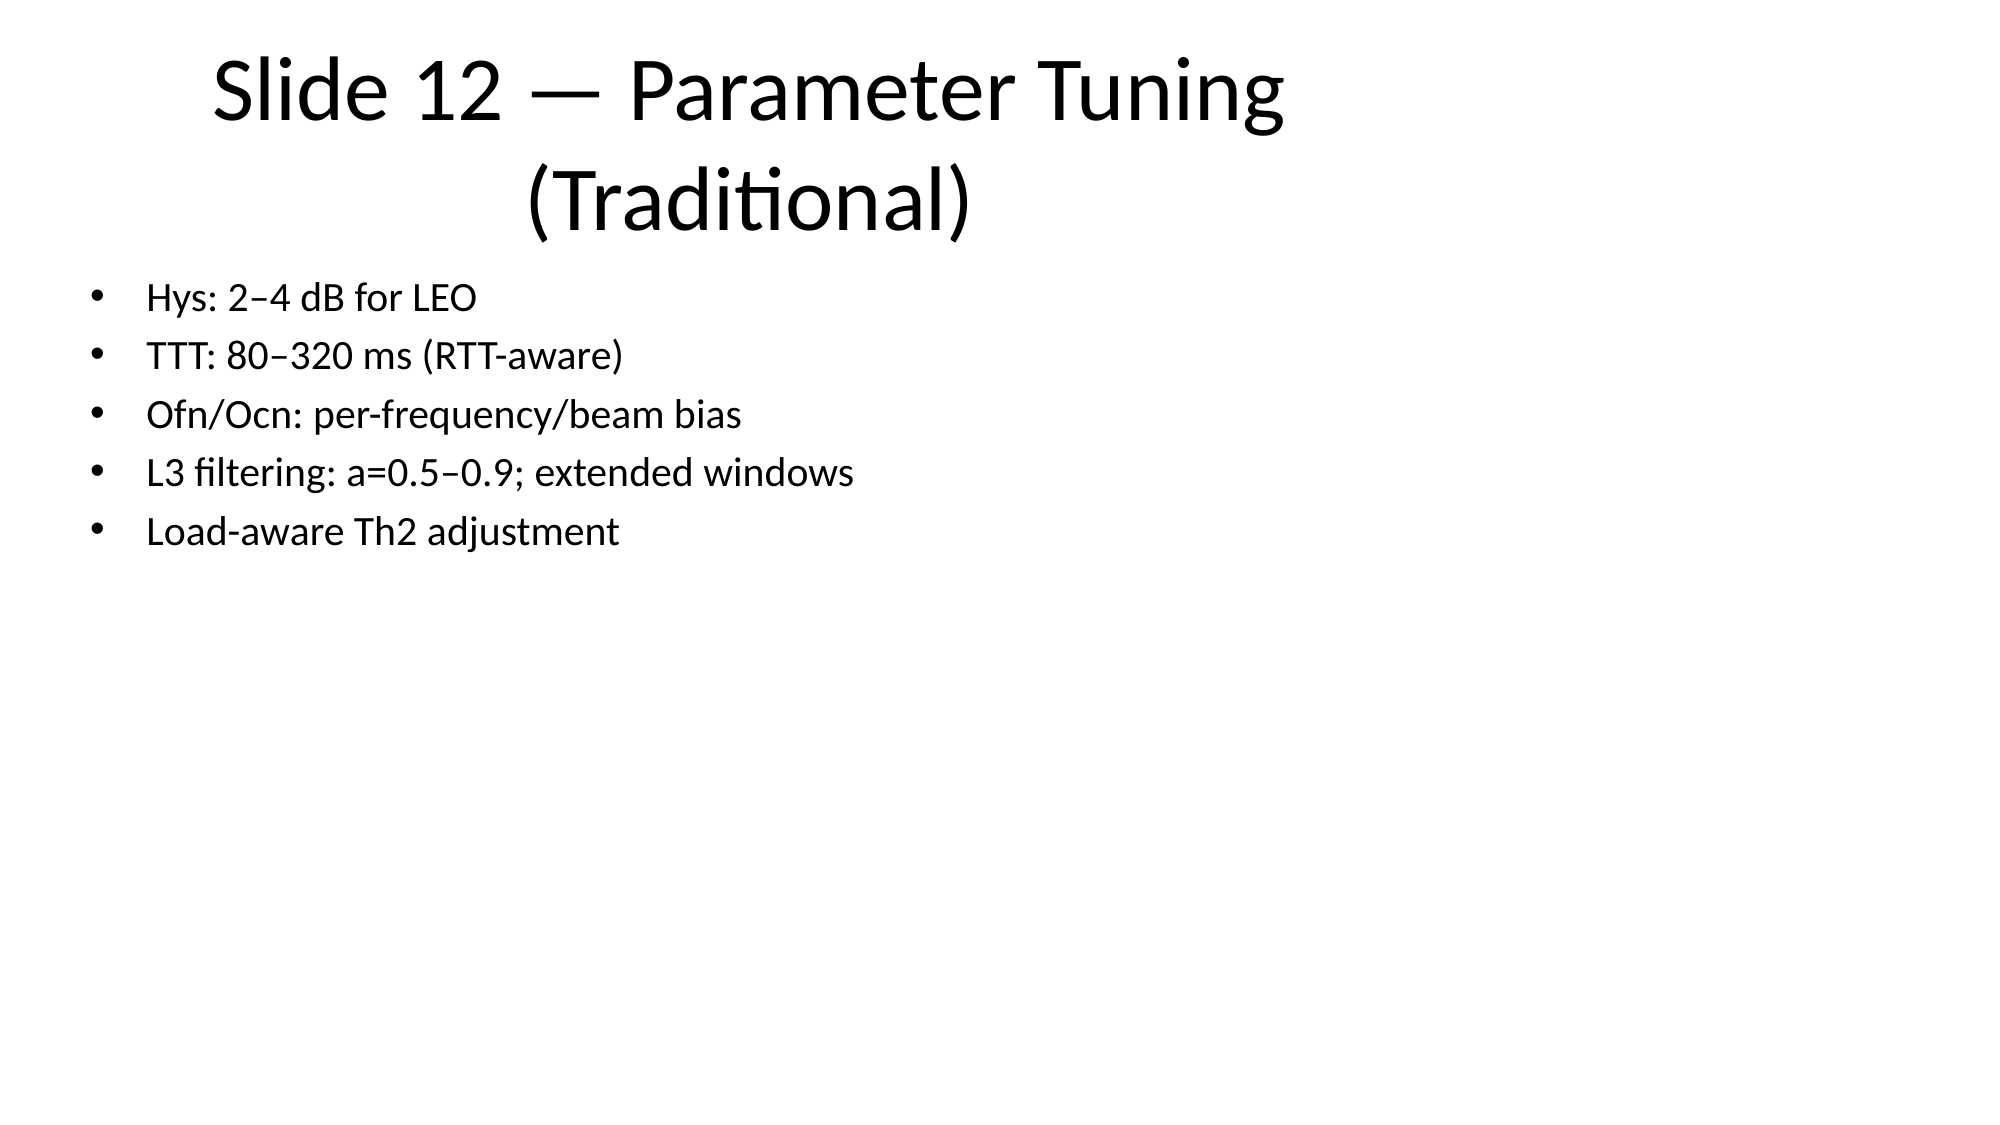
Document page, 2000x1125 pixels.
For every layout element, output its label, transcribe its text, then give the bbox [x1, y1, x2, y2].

title Slide 12 — Parameter Tuning (Traditional) [75, 45, 1425, 233]
list Hys: 2–4 dB for LEO TTT: 80–320 ms (RTT-aware) Ofn/Ocn: per-frequency/beam bias L3 filtering: a=0.5–0.9; extended windows Load-aware Th2 adjustment [75, 262, 1425, 1005]
